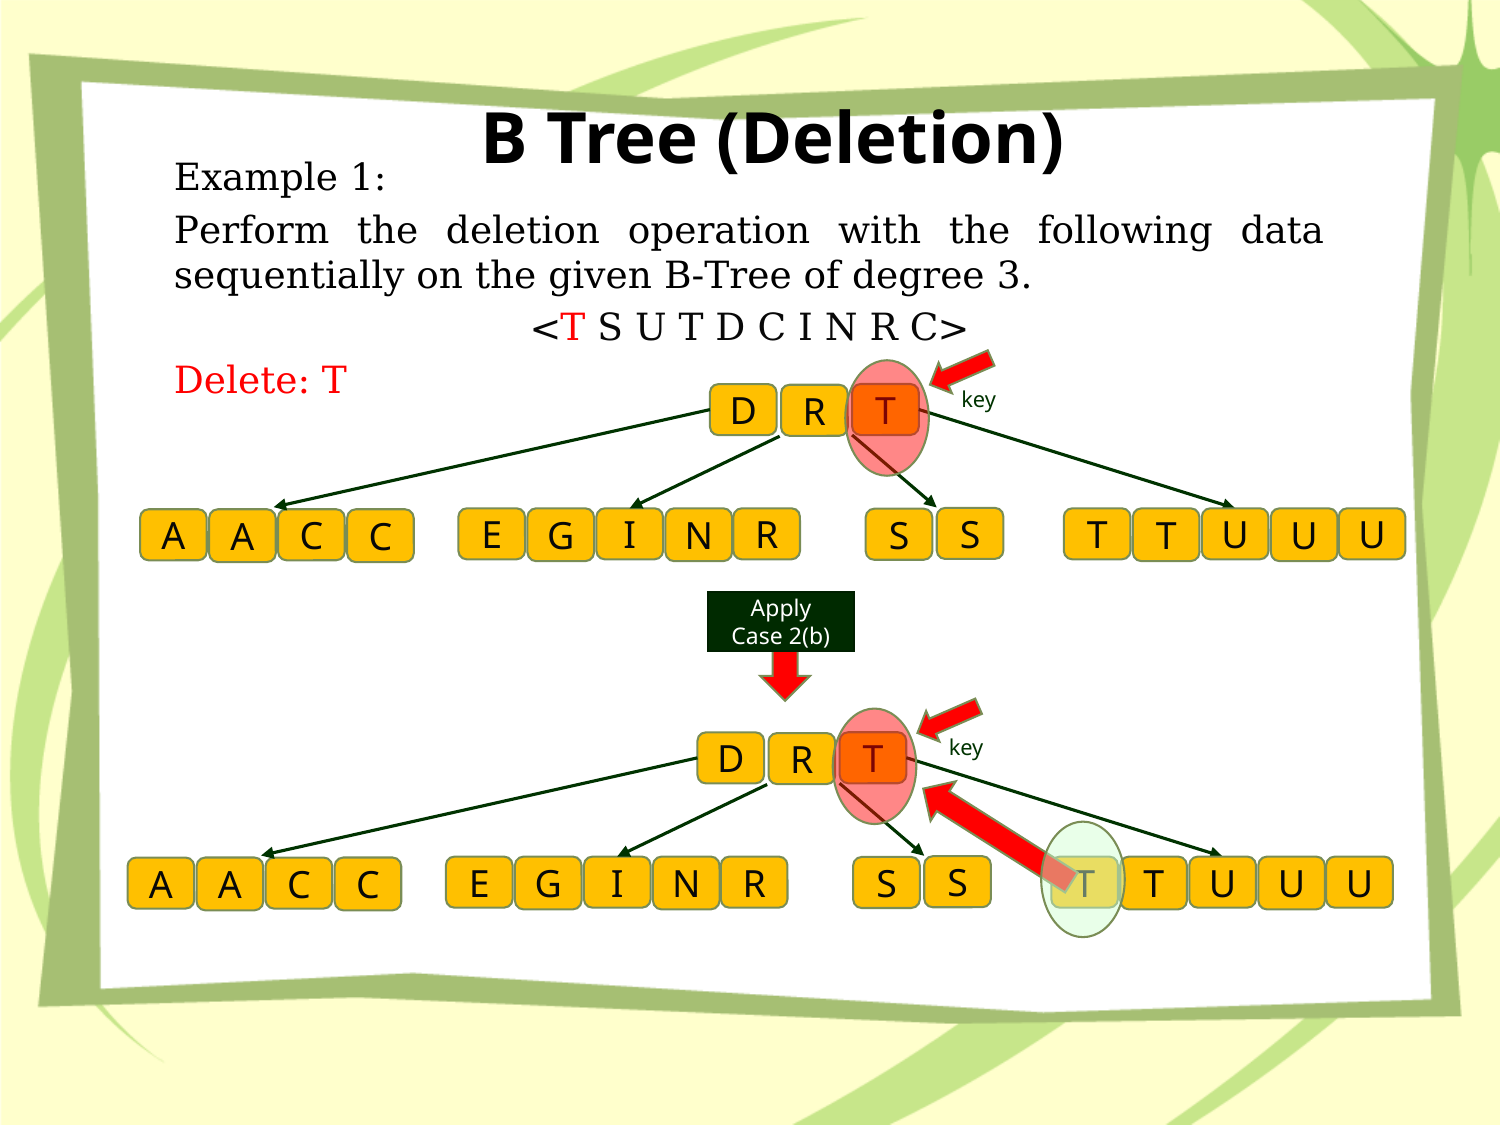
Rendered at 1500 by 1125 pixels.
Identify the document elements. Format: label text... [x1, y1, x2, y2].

text_box Example 1: Perform the deletion operation with the following data sequentially on the given B-Tree of degree 3. <T S U T D C I N R C> Delete: T [158, 145, 1341, 354]
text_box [139, 354, 1406, 563]
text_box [127, 702, 1393, 938]
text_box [708, 591, 854, 701]
title B Tree (Deletion) [97, 76, 1448, 194]
picture [0, 0, 1500, 1125]
